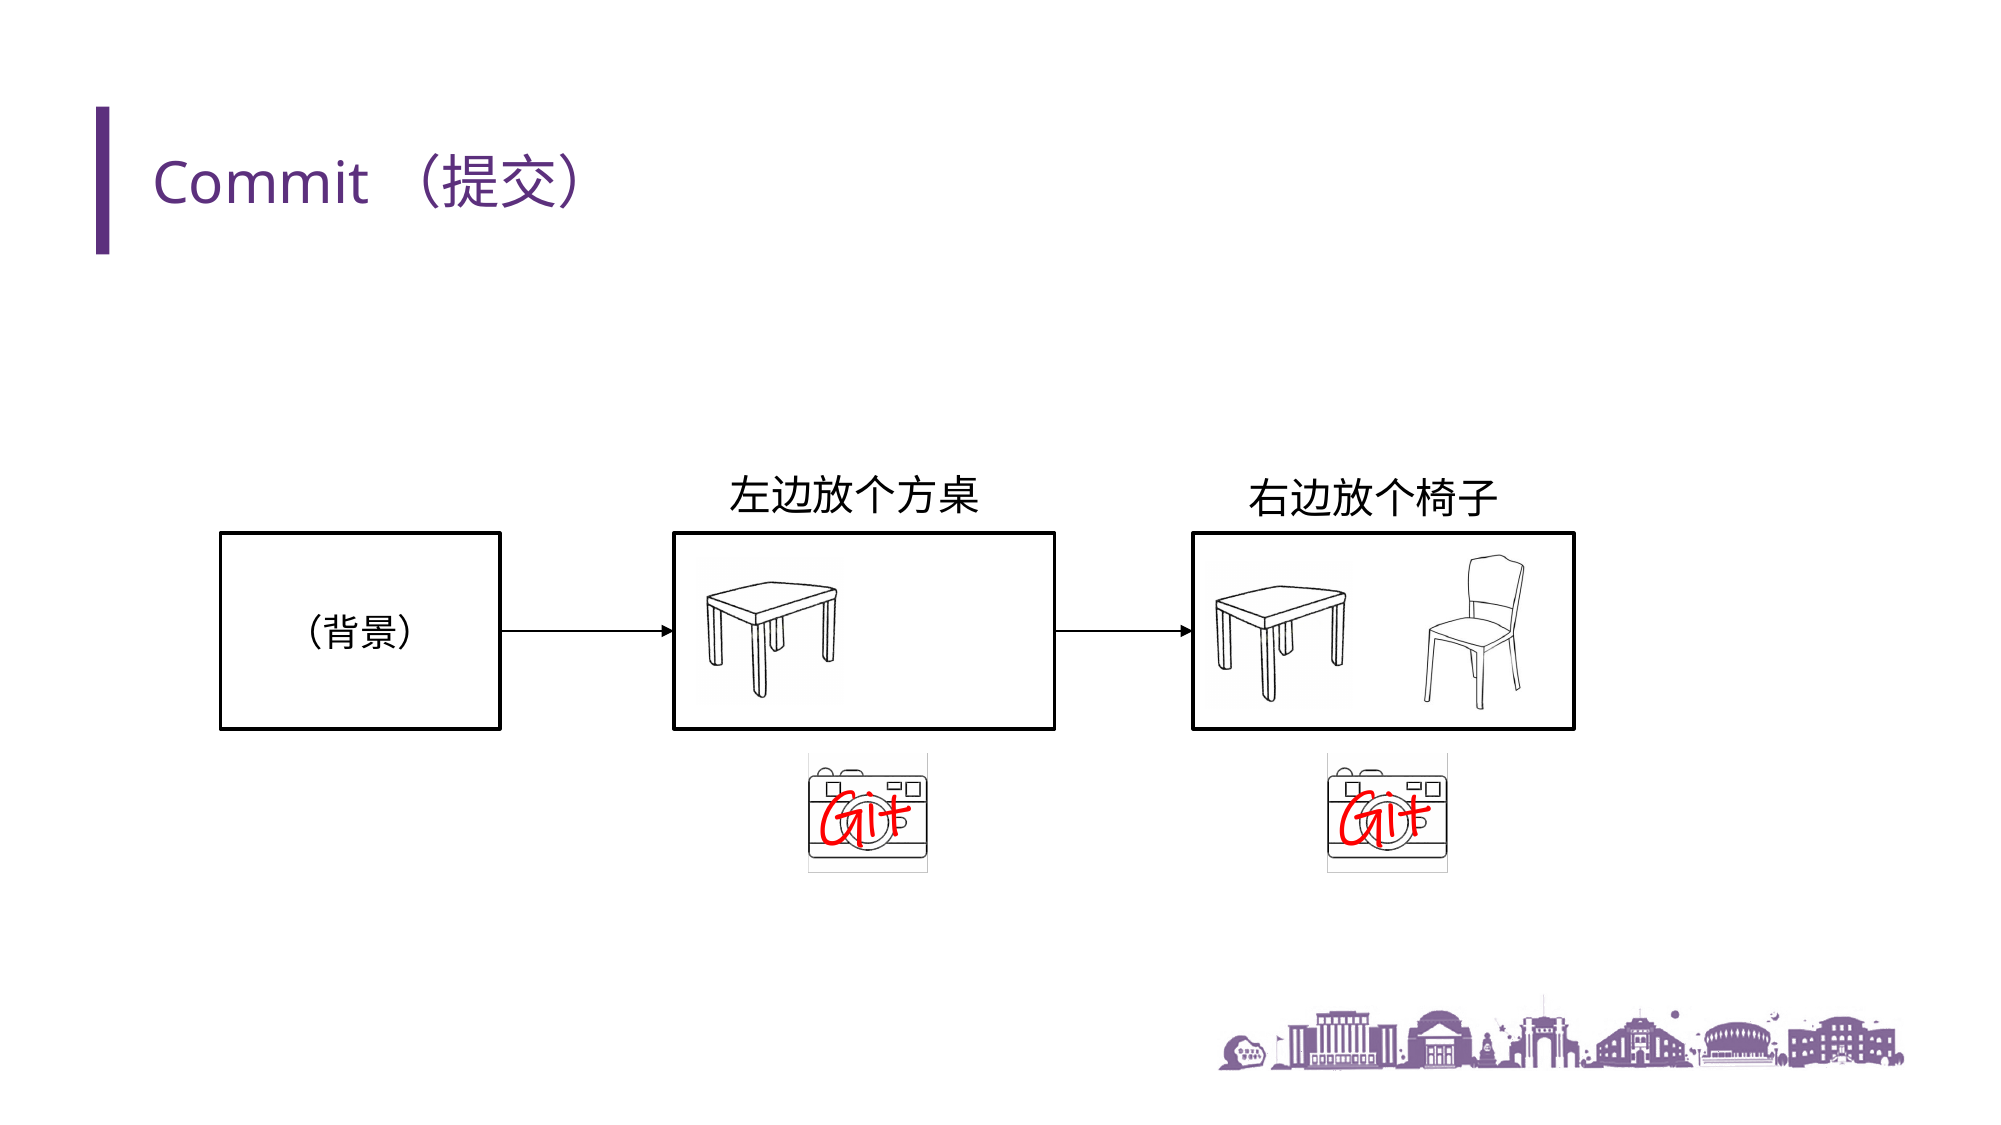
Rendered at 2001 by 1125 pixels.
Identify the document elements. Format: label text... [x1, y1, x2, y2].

text_box 左边放个方桌 [714, 461, 1014, 527]
text_box [672, 531, 1056, 731]
picture [695, 556, 844, 705]
picture [780, 752, 949, 895]
text_box 右边放个椅子 [1234, 464, 1533, 530]
picture [1204, 560, 1353, 709]
picture [1418, 550, 1540, 712]
text_box [1191, 531, 1576, 731]
picture [1299, 752, 1468, 895]
text_box （背景） [219, 531, 502, 731]
title Commit（提交） [137, 97, 1863, 264]
